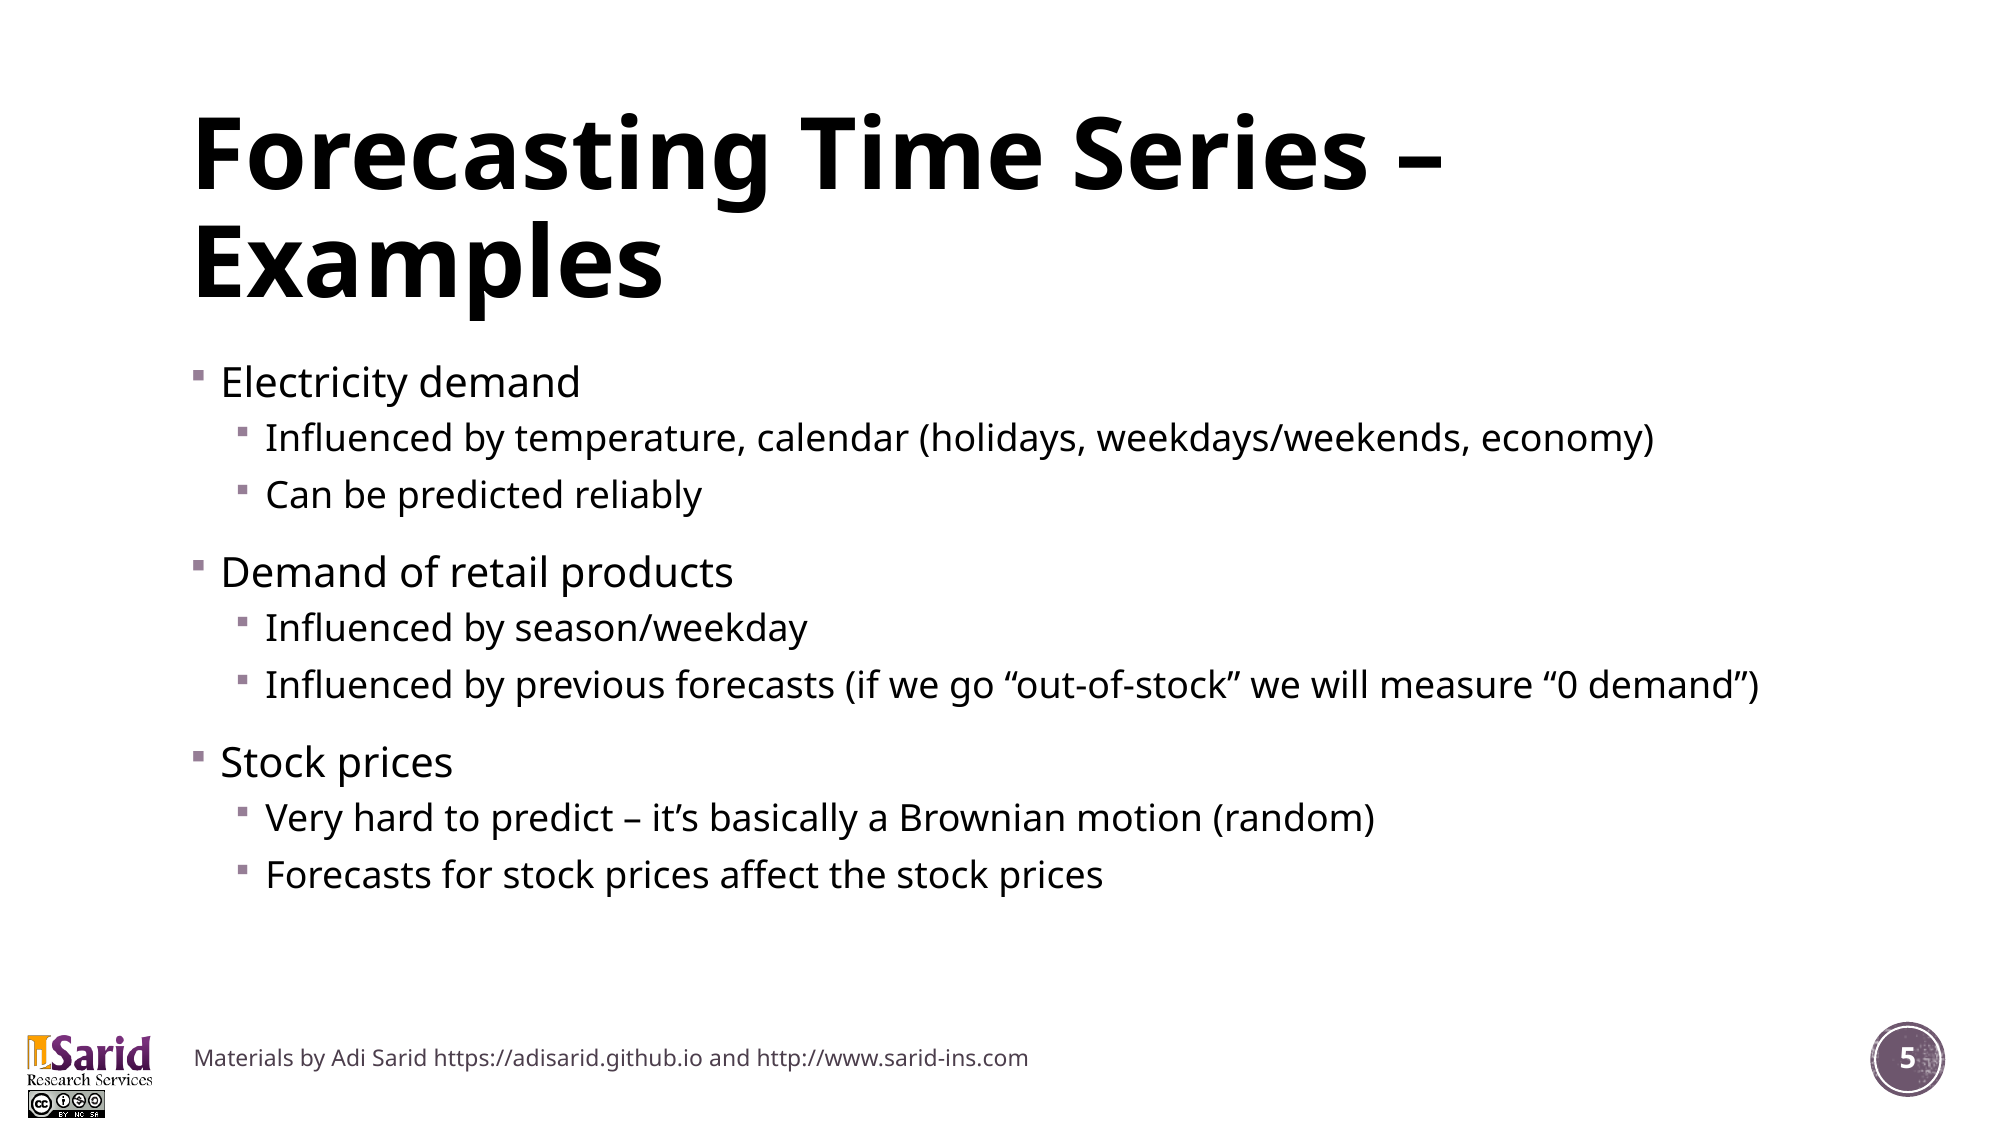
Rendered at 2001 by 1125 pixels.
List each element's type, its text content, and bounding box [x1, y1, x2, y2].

title Forecasting Time Series – Examples [175, 79, 1826, 344]
picture [27, 1035, 152, 1086]
list Electricity demand Influenced by temperature, calendar (holidays, weekdays/weekends, economy) Can be predicted reliably Demand of retail products Influenced by season/weekday Influenced by previous forecasts (if we go “out-of-stock” we will measure “0 demand”) Stock prices Very hard to predict – it’s basically a Brownian motion (random) Forecasts for stock prices affect the stock prices [175, 347, 1826, 1013]
footer Materials by Adi Sarid https://adisarid.github.io and http://www.sarid-ins.com [178, 1028, 1217, 1089]
slide_number 5 [1855, 1028, 1961, 1089]
picture [28, 1090, 105, 1118]
